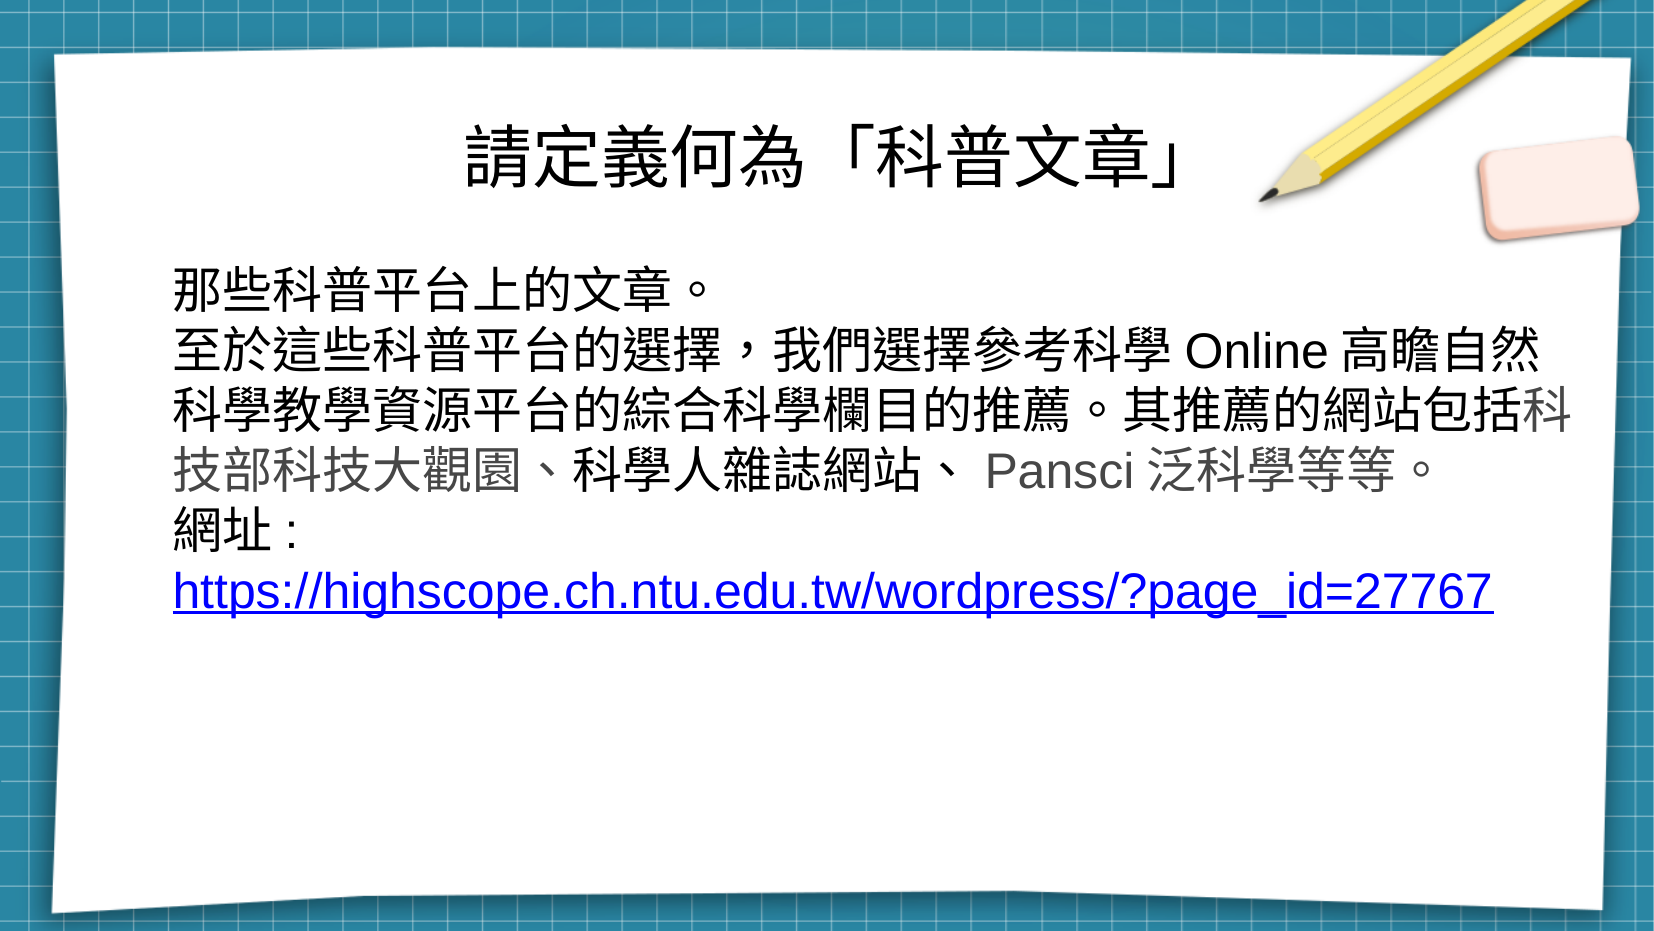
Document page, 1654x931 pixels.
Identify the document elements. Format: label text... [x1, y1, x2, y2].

text_box 請定義何為「科普文章」 [97, 77, 1586, 233]
picture [0, 0, 1654, 931]
text_box 那些科普平台上的文章。 至於這些科普平台的選擇，我們選擇參考科學Online高瞻自然科學教學資源平台的綜合科學欄目的推薦。其推薦的網站包括科技部科技大觀園、科學人雜誌網站、Pansci泛科學等等。 網址:https://highscope.ch.ntu.edu.tw/wordpress/?page_id=27767 [97, 258, 1586, 798]
